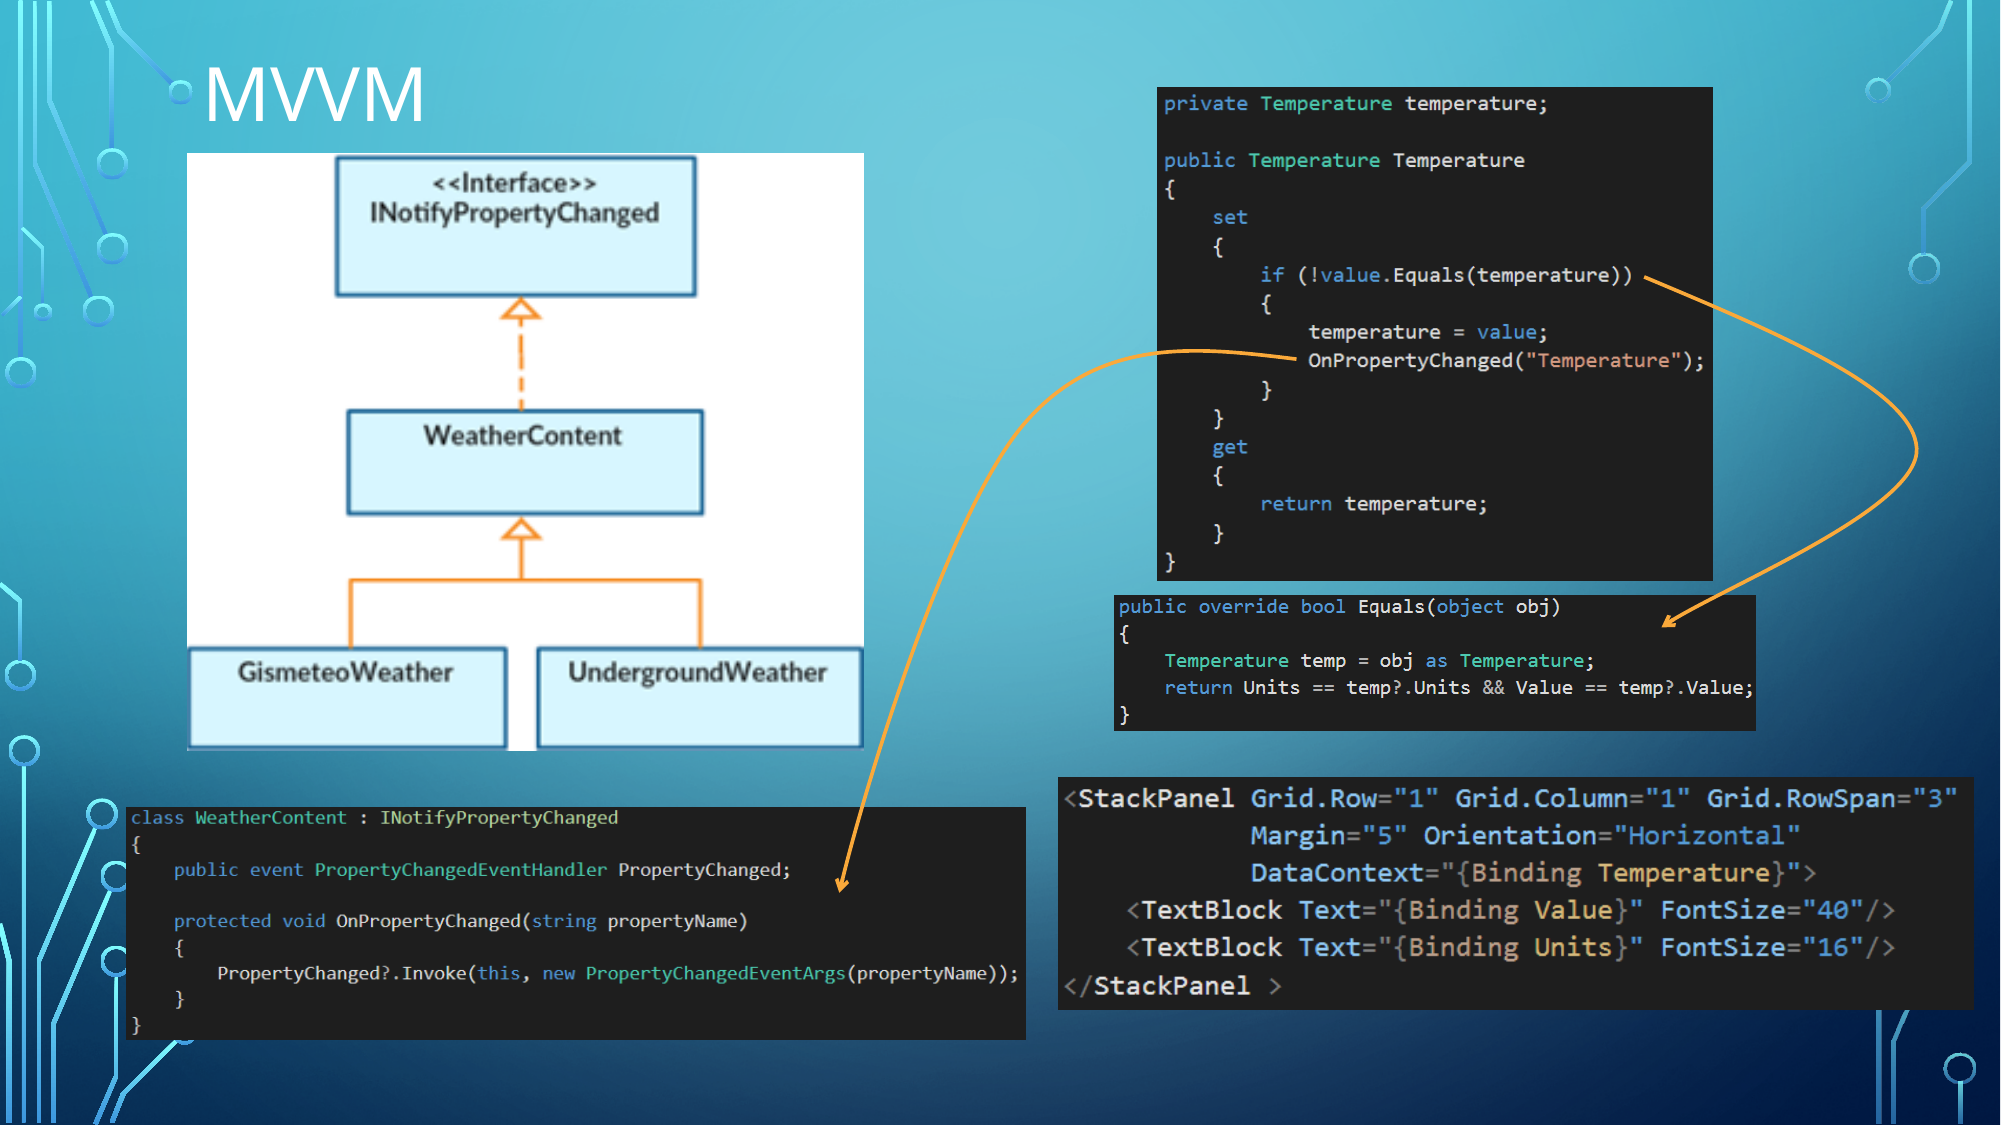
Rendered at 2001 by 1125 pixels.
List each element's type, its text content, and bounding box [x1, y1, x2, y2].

picture [1156, 87, 1713, 582]
picture [126, 807, 1026, 1041]
picture [1058, 776, 1975, 1010]
picture [186, 153, 865, 751]
text_box [1659, 304, 1919, 594]
picture [1114, 594, 1756, 732]
title MVVM [187, 14, 520, 153]
text_box [860, 351, 1156, 807]
